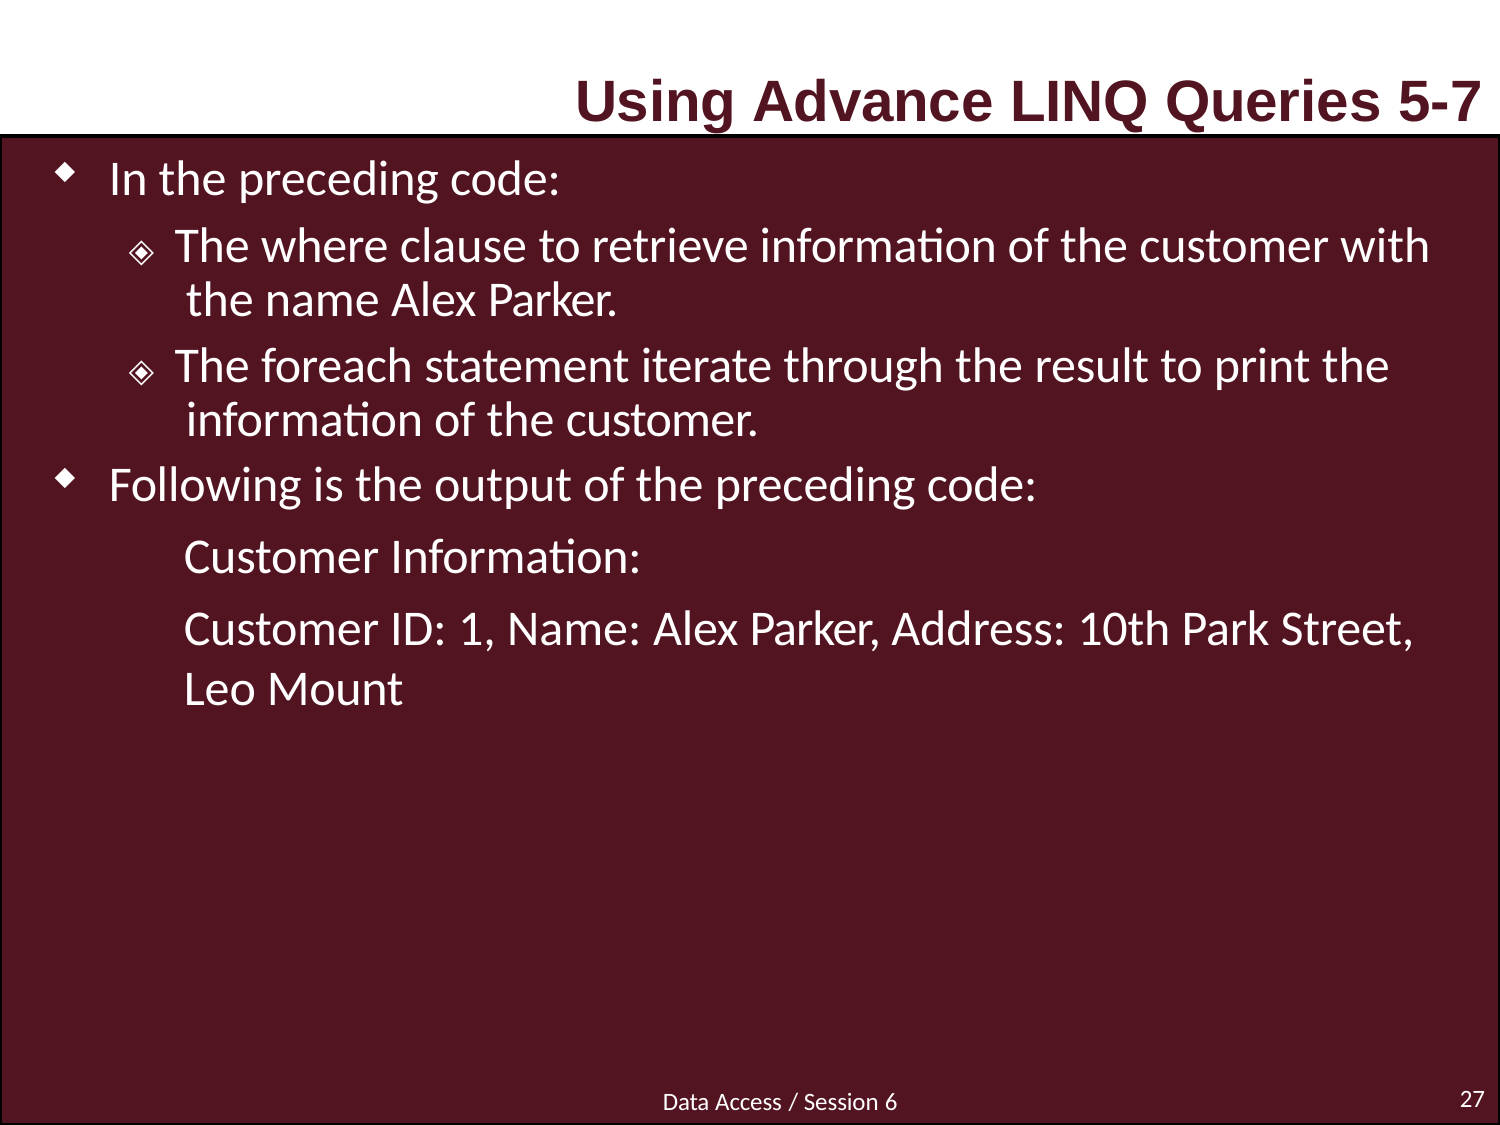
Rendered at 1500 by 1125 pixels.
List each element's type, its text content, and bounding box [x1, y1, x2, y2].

text_box In the preceding code: 🞛 The where clause to retrieve information of the customer with the name Alex Parker. 🞛 The foreach statement iterate through the result to print the information of the customer. Following is the output of the preceding code: Customer Information: Customer ID: 1, Name: Alex Parker, Address: 10th Park Street, Leo Mount [50, 137, 1442, 716]
slide_number Data Access / Session 6 [660, 1089, 902, 1125]
title Using Advance LINQ Queries 5-7 [12, 61, 1487, 252]
slide_number 27 [1453, 1086, 1492, 1125]
